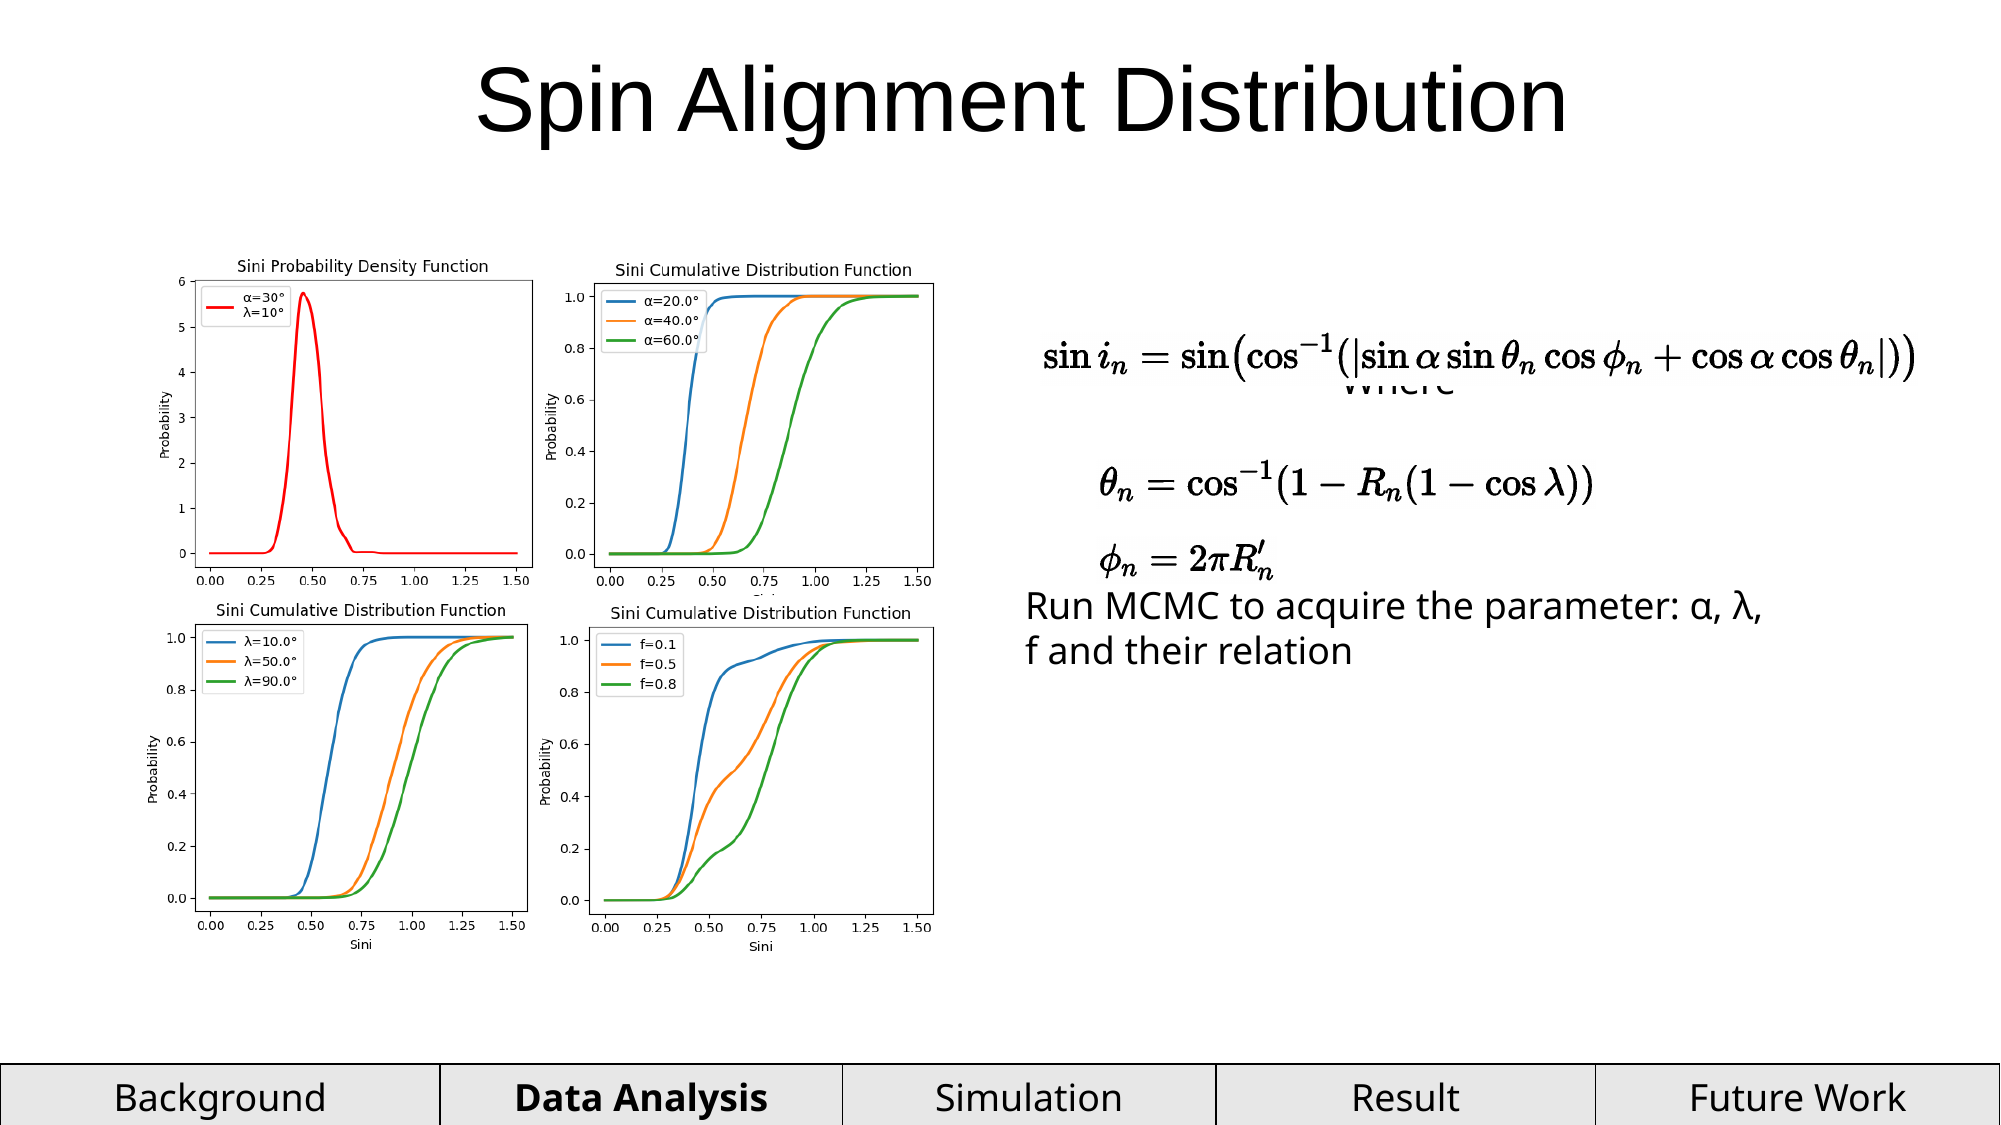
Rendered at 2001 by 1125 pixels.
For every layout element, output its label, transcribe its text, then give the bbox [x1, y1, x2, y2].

table_header Result [1217, 1065, 1595, 1125]
picture [1096, 536, 1277, 585]
table_header Simulation [843, 1065, 1215, 1125]
picture [137, 249, 942, 963]
title Spin Alignment Distribution [150, 39, 1896, 218]
table_header Future Work [1596, 1065, 1999, 1125]
picture [1039, 332, 1919, 387]
list Where Run MCMC to acquire the parameter: α, λ, f and their relation [949, 266, 1773, 981]
picture [1096, 459, 1596, 509]
table_header Data Analysis [441, 1065, 842, 1125]
table_header Background [1, 1065, 439, 1125]
